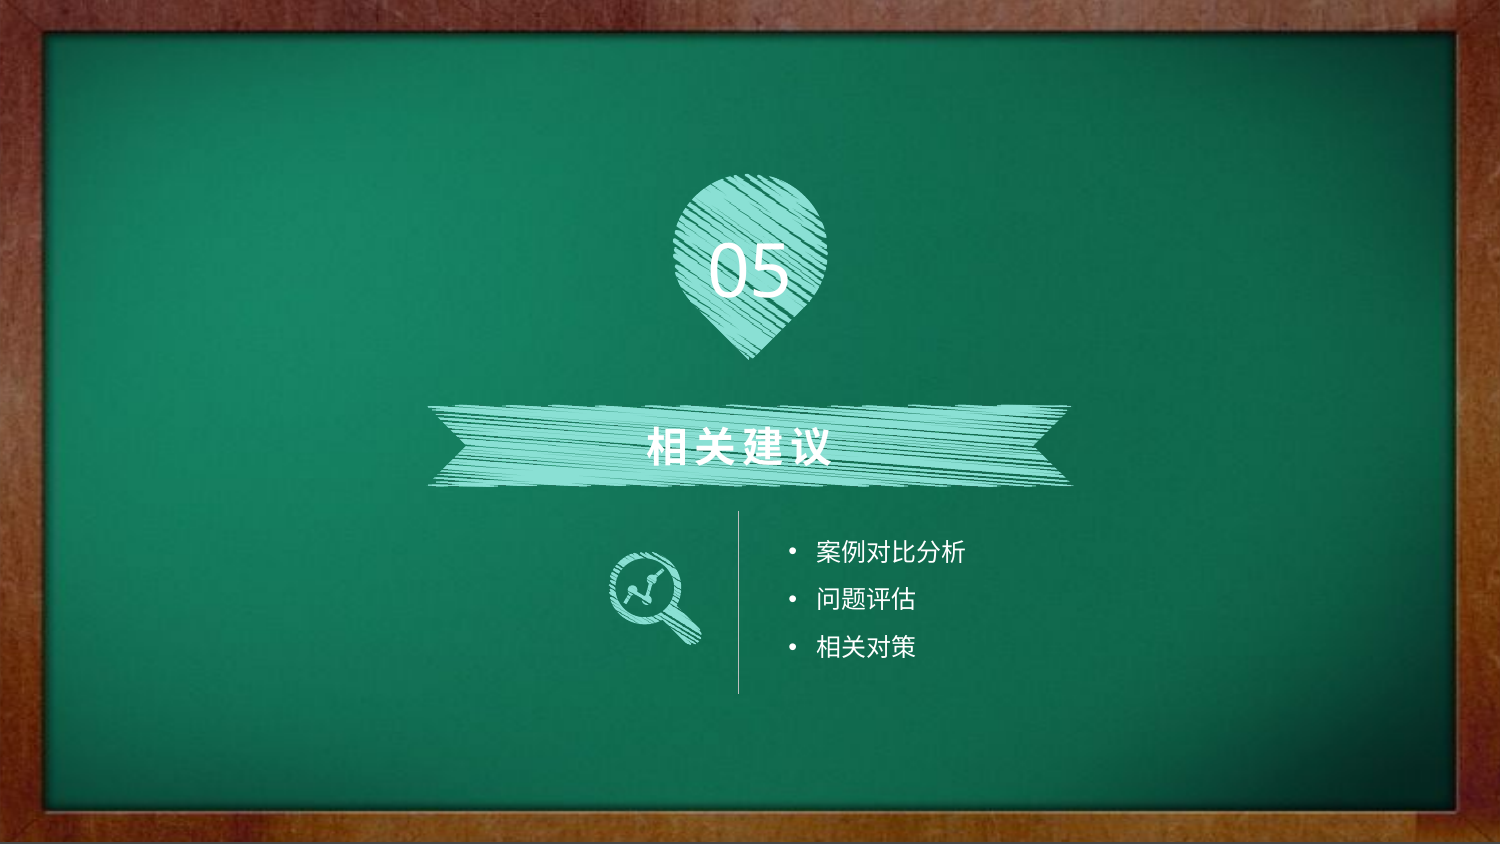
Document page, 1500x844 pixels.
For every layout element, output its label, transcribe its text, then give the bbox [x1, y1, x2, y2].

text_box 案例对比分析 [773, 528, 1057, 574]
picture [0, 0, 1500, 842]
text_box 相关对策 [773, 624, 1057, 670]
text_box 相关建议 [479, 413, 999, 478]
text_box [422, 403, 1078, 488]
text_box [608, 551, 702, 646]
text_box 05 [671, 172, 829, 363]
text_box 问题评估 [773, 576, 1057, 622]
